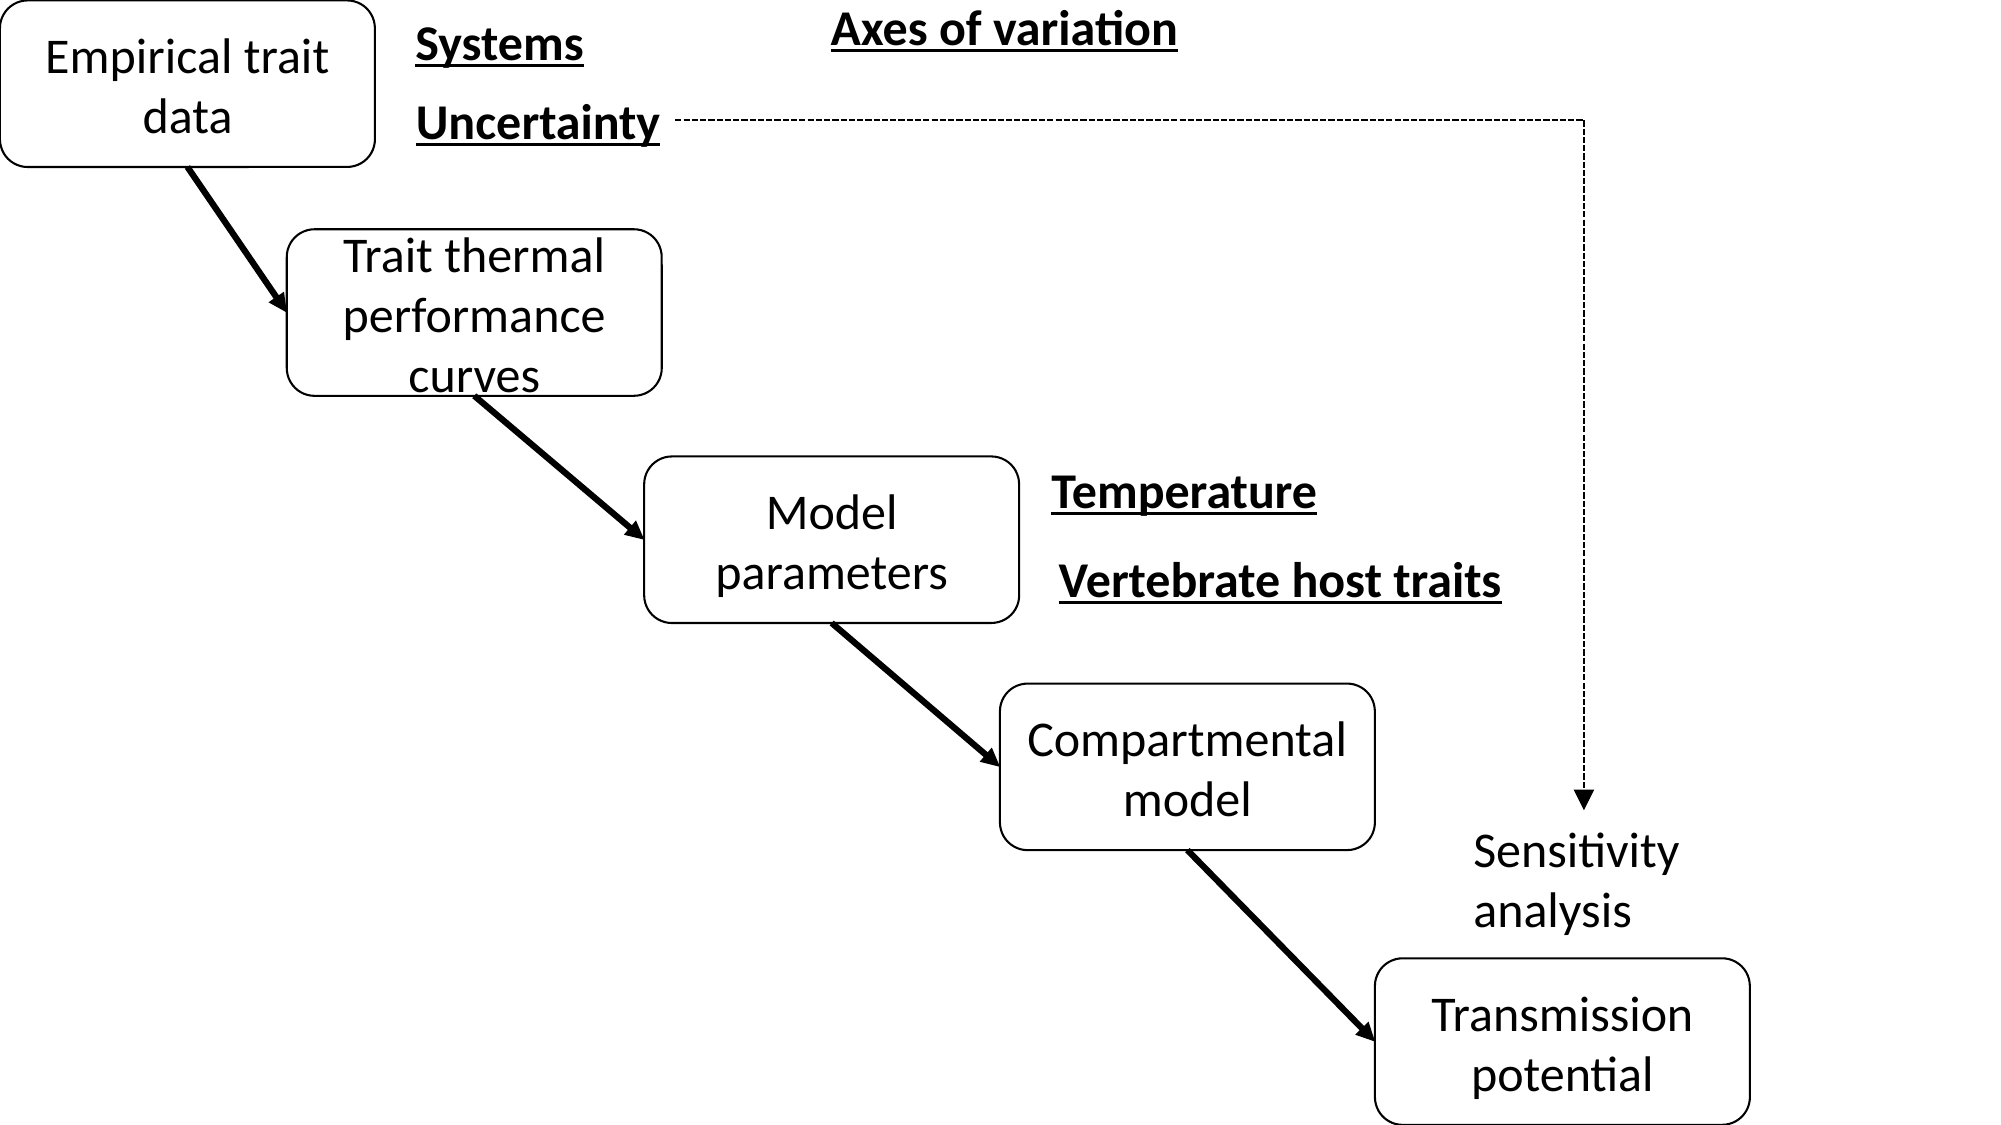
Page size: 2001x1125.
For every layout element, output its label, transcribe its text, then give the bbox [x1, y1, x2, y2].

text_box Model parameters [643, 455, 676, 625]
text_box Trait thermal performance curves [285, 228, 663, 397]
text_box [676, 120, 1584, 811]
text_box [474, 395, 645, 540]
text_box Systems [400, 2, 599, 78]
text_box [187, 167, 287, 313]
text_box Axes of variation [815, 0, 1223, 63]
text_box Empirical trait data [0, 0, 376, 169]
text_box Uncertainty [400, 82, 676, 157]
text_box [1187, 850, 1375, 1042]
text_box Compartmental model [998, 811, 1376, 852]
text_box Sensitivity analysis [1458, 810, 1710, 945]
text_box Transmission potential [1373, 957, 1751, 1125]
